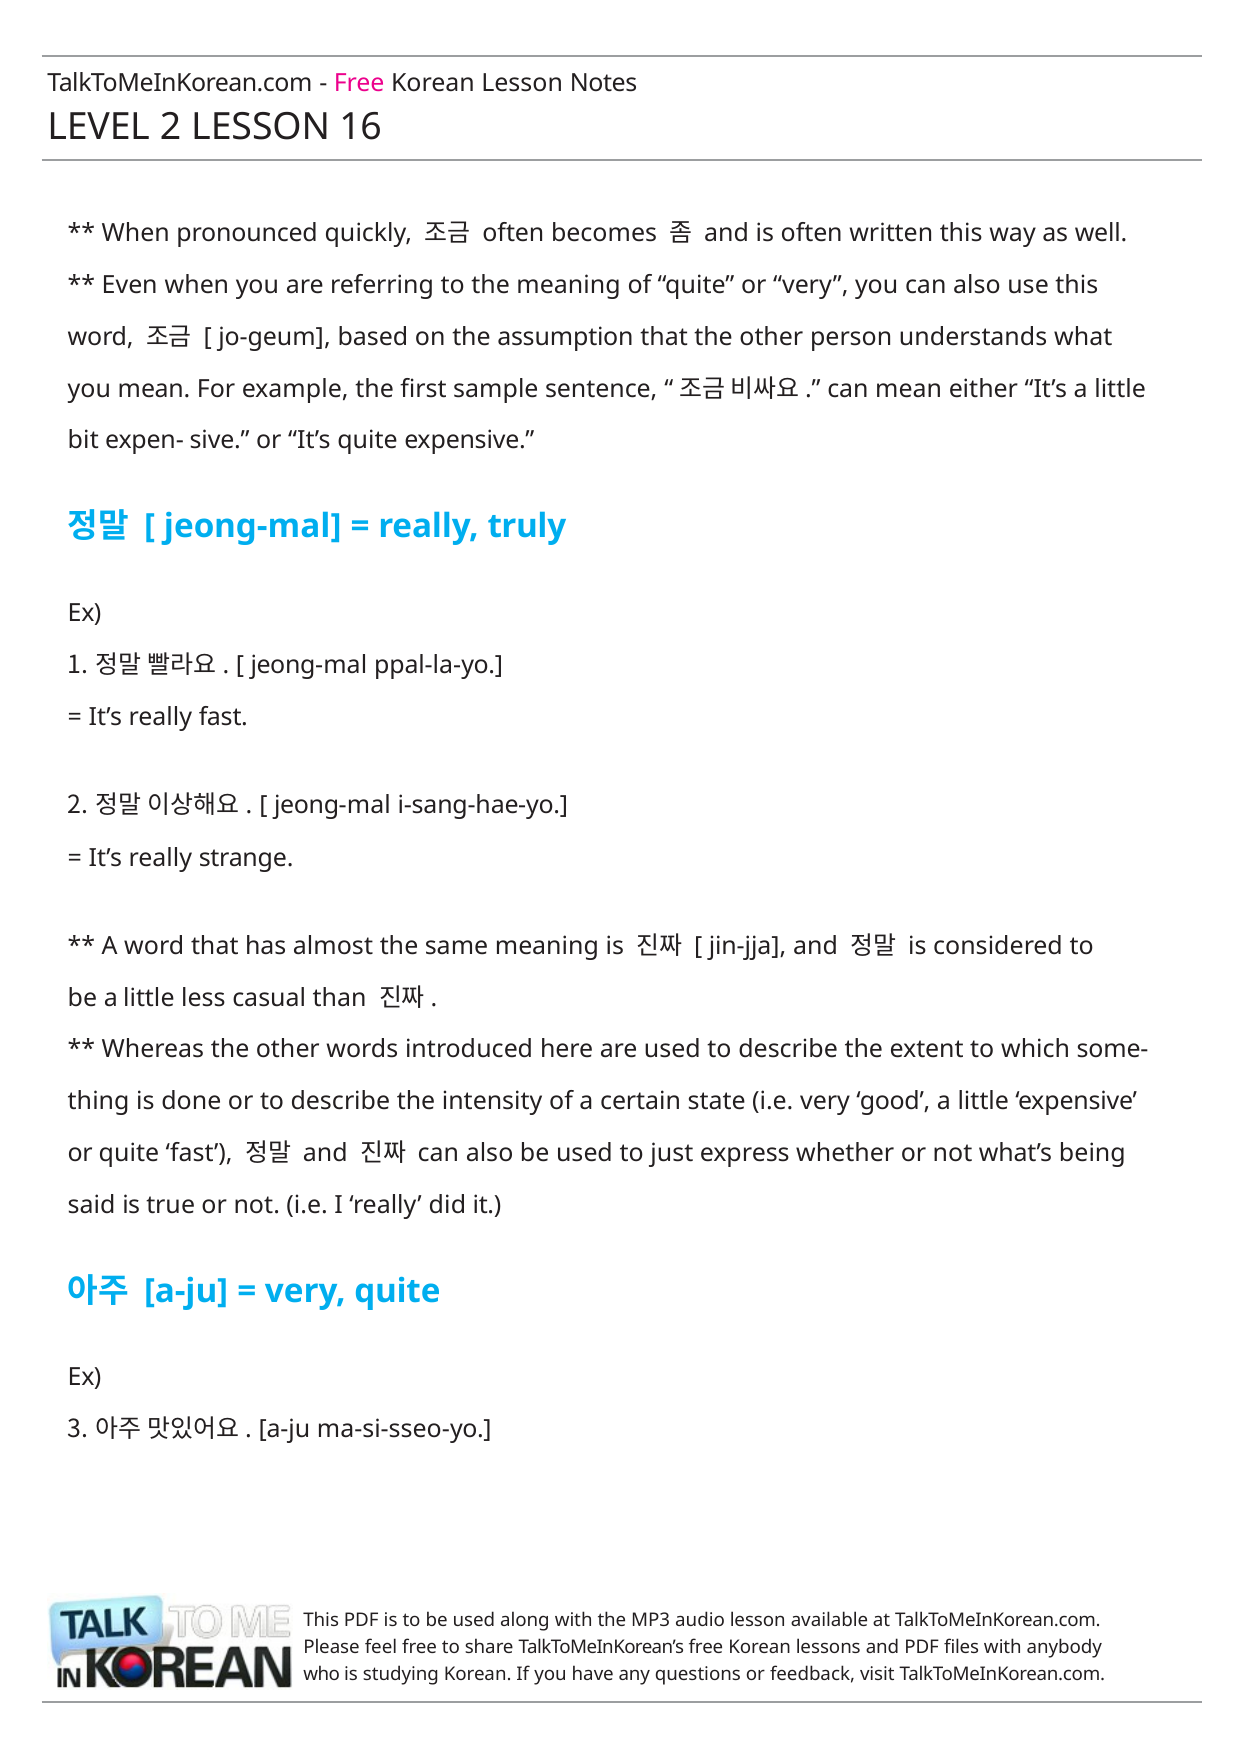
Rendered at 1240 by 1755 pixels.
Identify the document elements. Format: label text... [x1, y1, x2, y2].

footer This PDF is to be used along with the MP3 audio lesson available at TalkToMeInKorean.com. Please feel free to share TalkToMeInKorean’s free Korean lessons and PDF files with anybody who is studying Korean. If you have any questions or feedback, visit TalkToMeInKorean.com. [301, 1607, 1119, 1755]
text_box TalkToMeInKorean.com - Free Korean Lesson Notes LEVEL 2 LESSON 16 ** When pronounced quickly, 조금 often becomes 좀 and is often written this way as well. ** Even when you are referring to the meaning of “quite” or “very”, you can also use this word, 조금 [ jo-geum], based on the assumption that the other person understands what you mean. For example, the first sample sentence, “조금 비싸요.” can mean either “It’s a little bit expen- sive.” or “It’s quite expensive.” 정말 [ jeong-mal] = really, truly Ex) 정말 빨라요. [ jeong-mal ppal-la-yo.] = It’s really fast. 정말 이상해요. [ jeong-mal i-sang-hae-yo.] = It’s really strange. ** A word that has almost the same meaning is 진짜 [ jin-jja], and 정말 is considered to be a little less casual than 진짜. ** Whereas the other words introduced here are used to describe the extent to which some- thing is done or to describe the intensity of a certain state (i.e. very ‘good’, a little ‘expensive’ or quite ‘fast’), 정말 and 진짜 can also be used to just express whether or not what’s being said is true or not. (i.e. I ‘really’ did it.) 아주 [a-ju] = very, quite Ex) 아주 맛있어요. [a-ju ma-si-sseo-yo.] [45, 61, 1167, 1443]
picture [46, 1593, 293, 1691]
